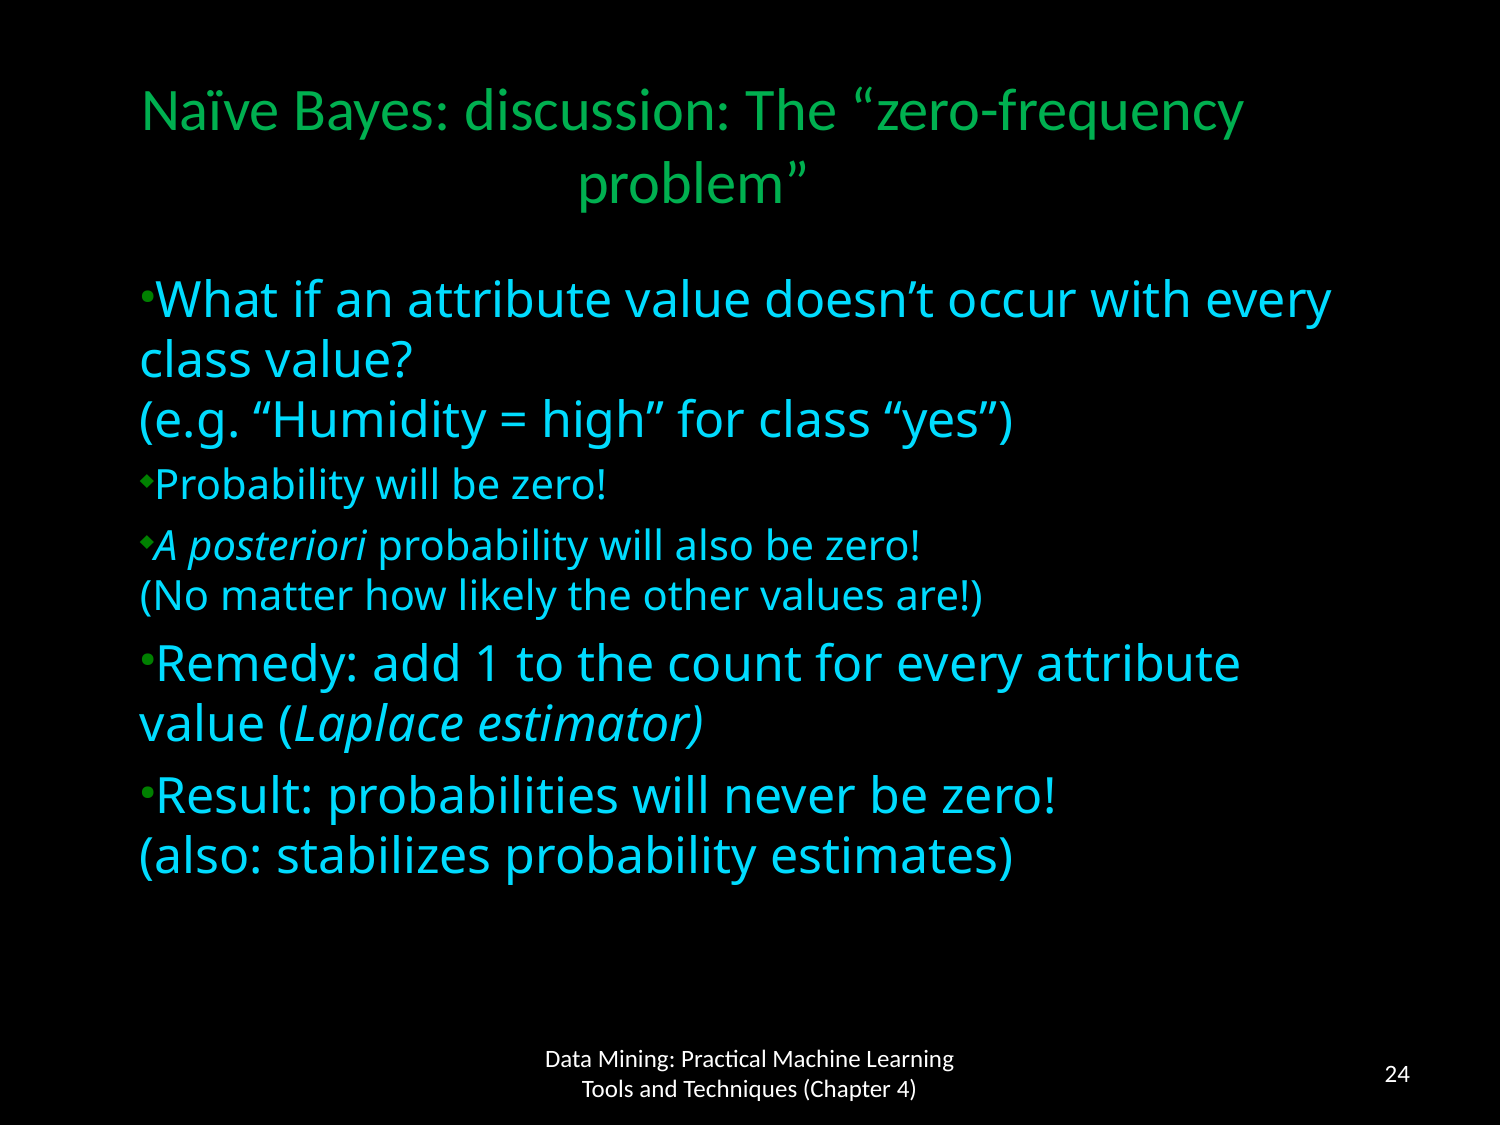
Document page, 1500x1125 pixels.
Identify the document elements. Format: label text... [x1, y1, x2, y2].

title Naïve Bayes: discussion: The “zero-frequency problem” [75, 62, 1313, 223]
footer Data Mining: Practical Machine Learning Tools and Techniques (Chapter 4) [512, 1042, 988, 1103]
text_box What if an attribute value doesn’t occur with every class value? (e.g. “Humidity = high” for class “yes”) Probability will be zero! A posteriori probability will also be zero! (No matter how likely the other values are!) Remedy: add 1 to the count for every attribute value (Laplace estimator) Result: probabilities will never be zero! (also: stabilizes probability estimates) [124, 260, 1363, 964]
slide_number 24 [1074, 1042, 1425, 1103]
